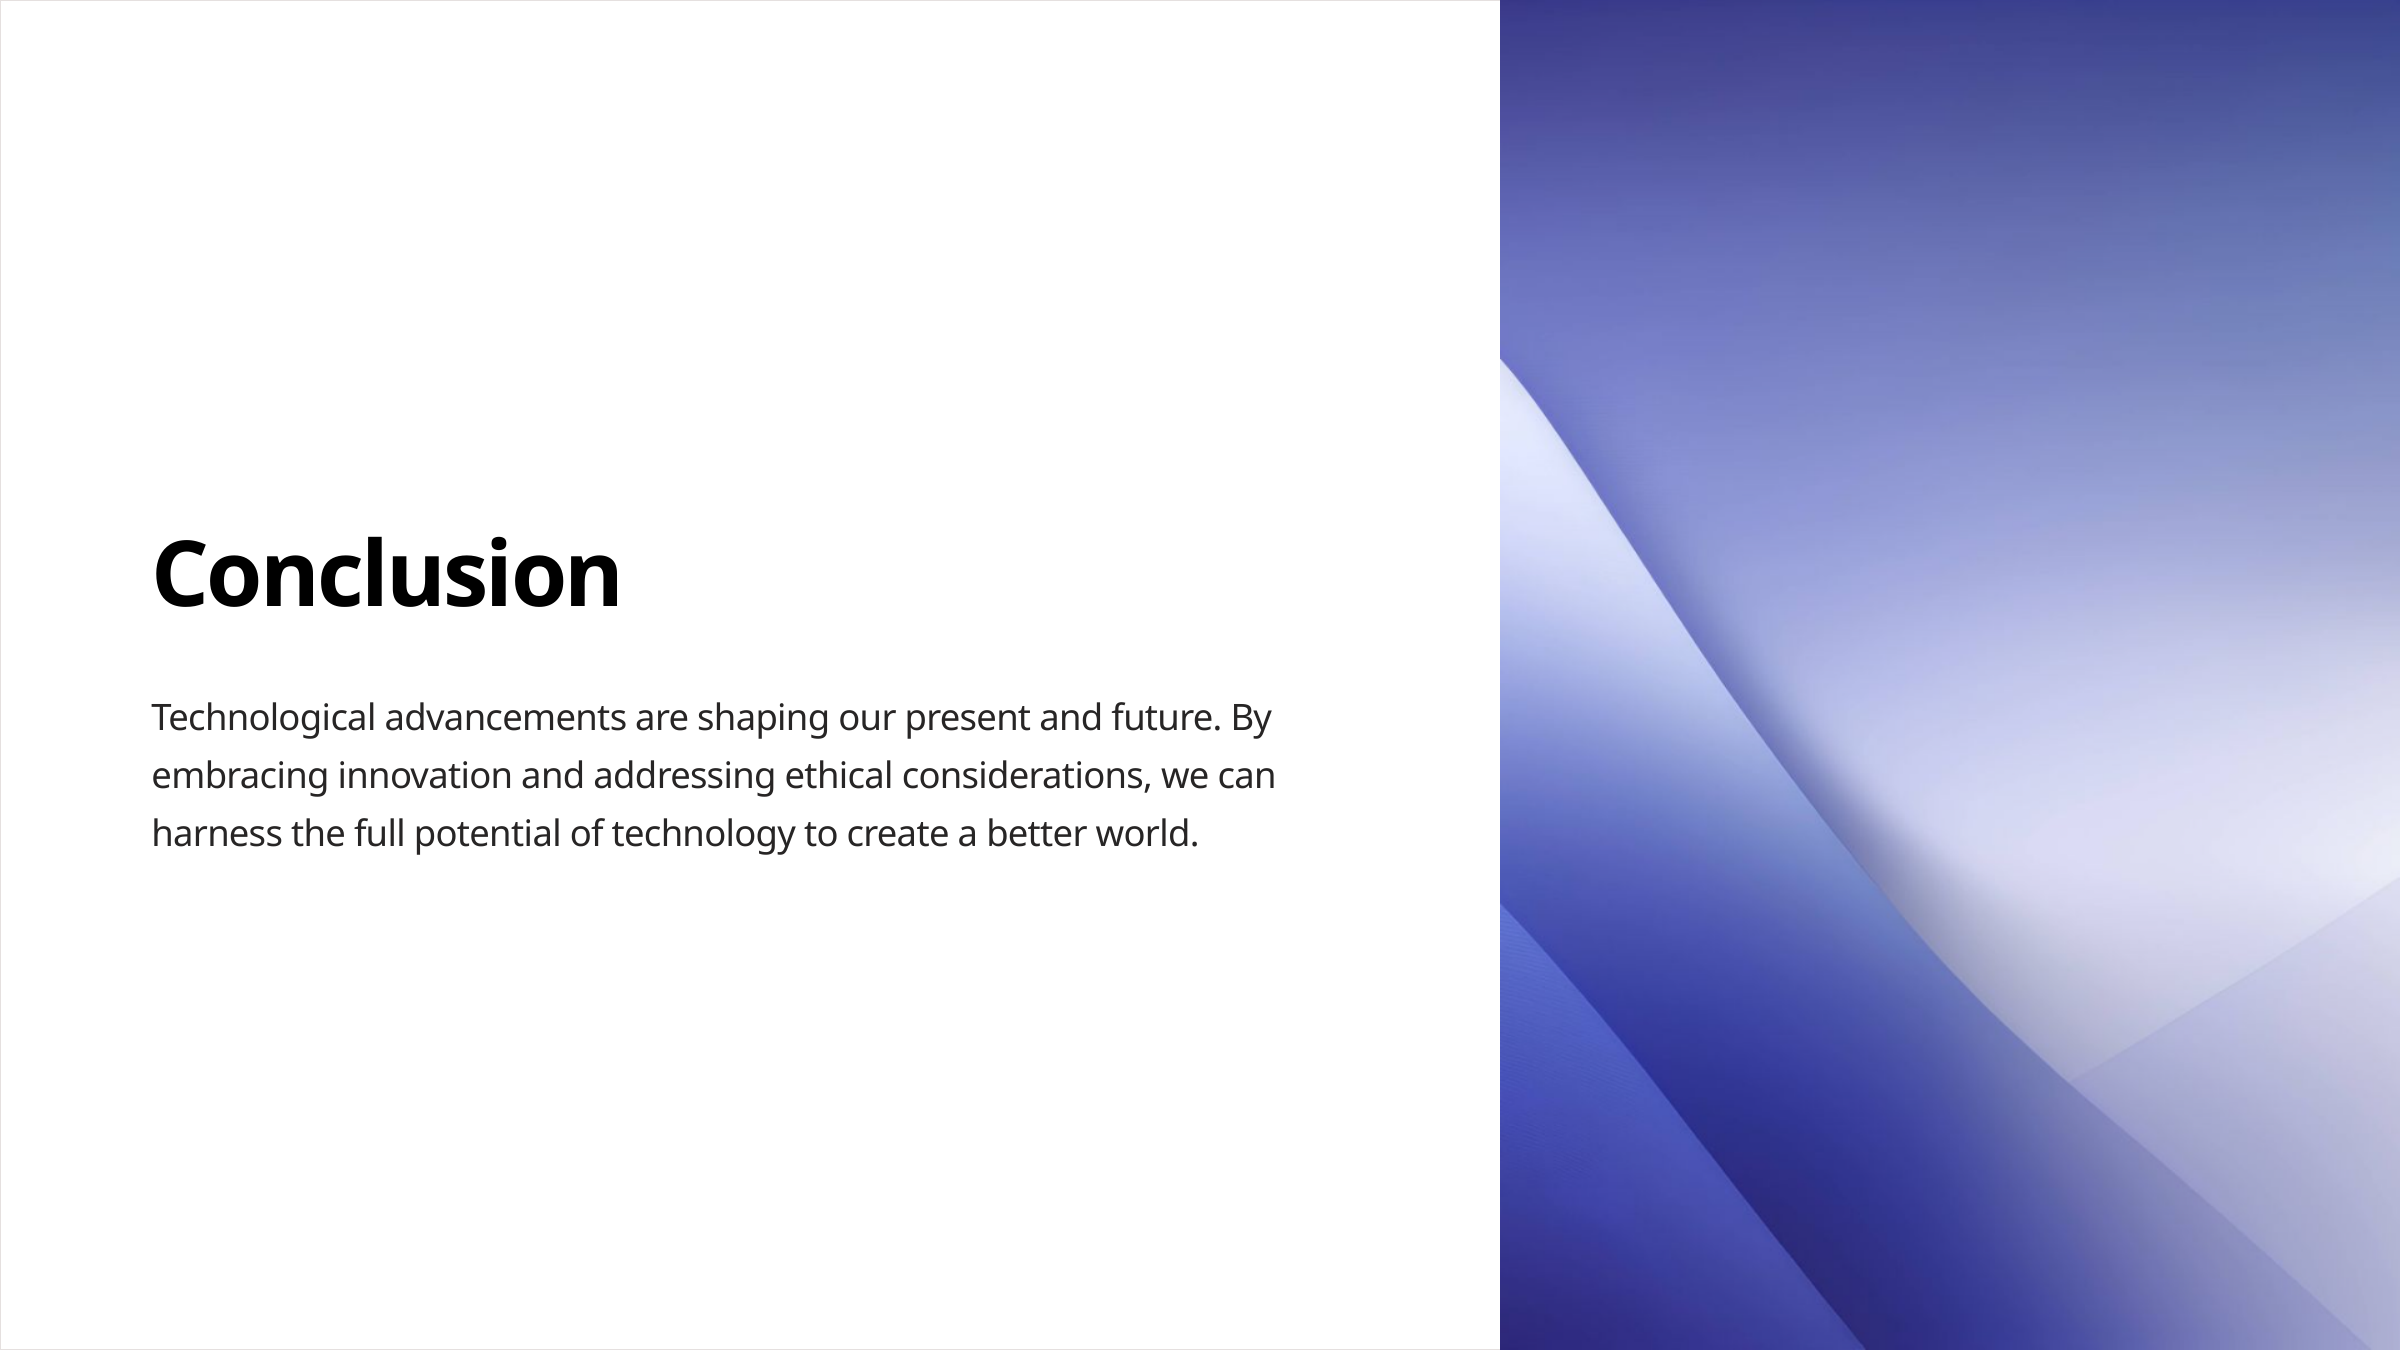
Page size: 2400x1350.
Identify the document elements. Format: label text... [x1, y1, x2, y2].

text_box [0, 0, 1499, 1350]
text_box Conclusion [136, 503, 866, 618]
picture [1499, 0, 2400, 1350]
text_box Technological advancements are shaping our present and future. By embracing innovation and addressing ethical considerations, we can harness the full potential of technology to create a better world. [136, 671, 1364, 847]
